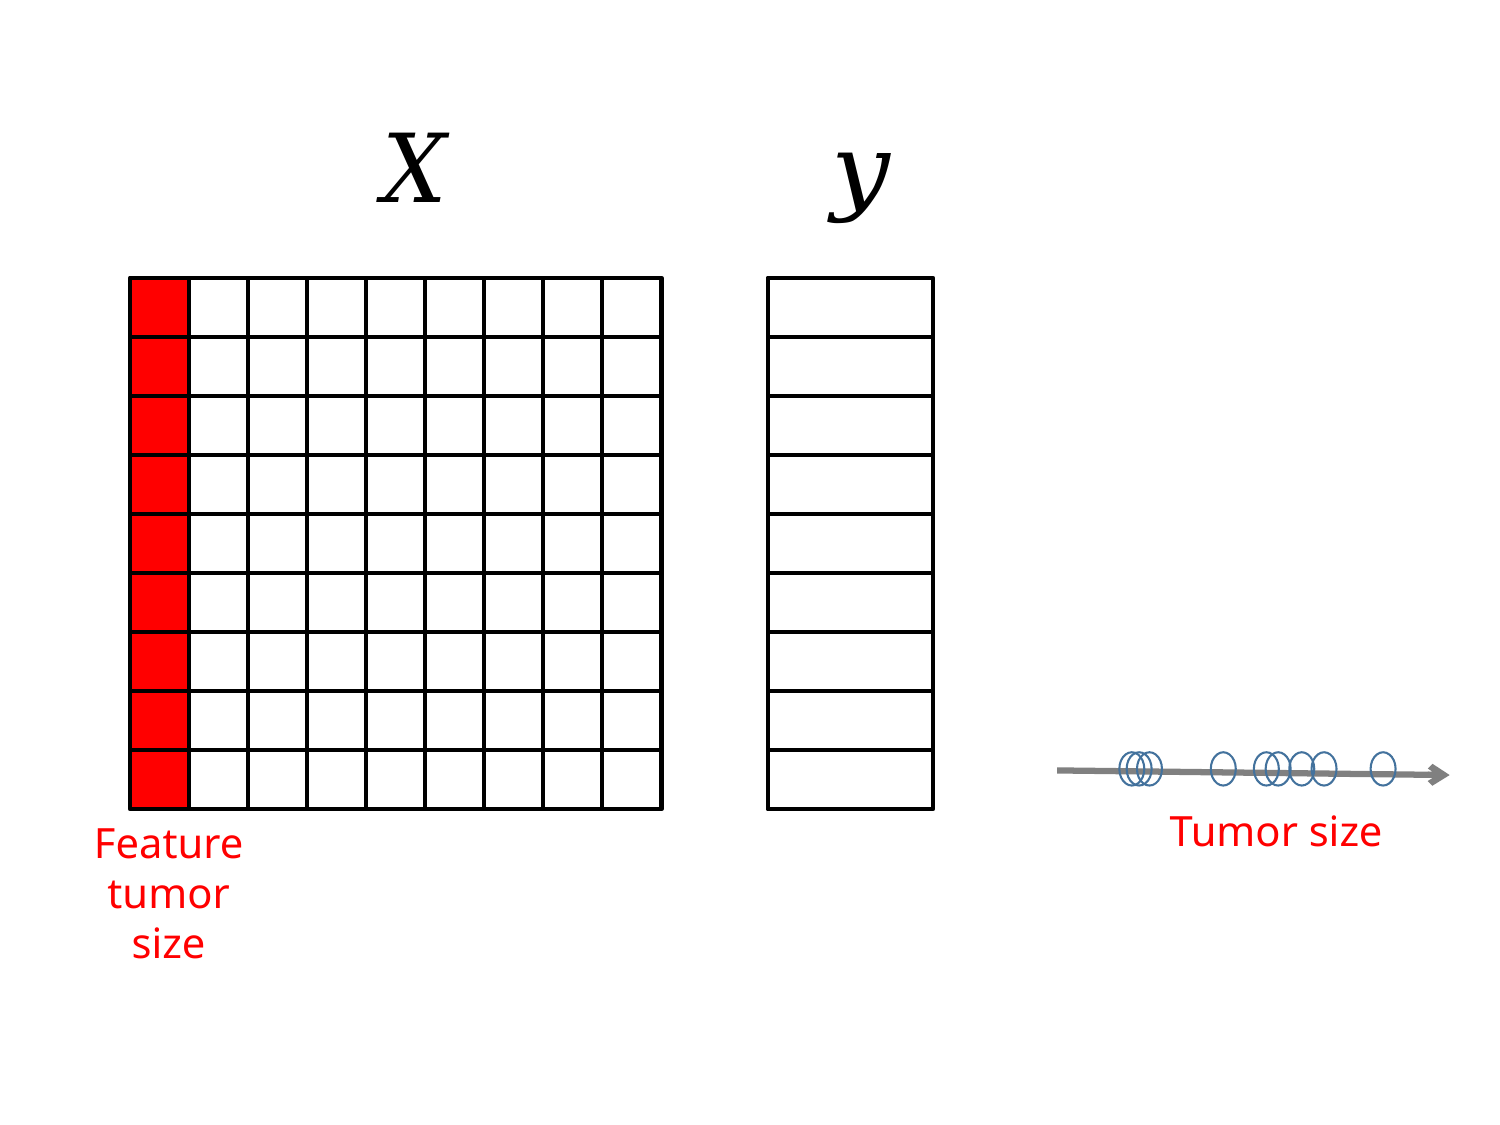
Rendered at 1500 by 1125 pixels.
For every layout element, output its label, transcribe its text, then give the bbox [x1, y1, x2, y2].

text_box [366, 454, 425, 514]
text_box [767, 631, 933, 691]
text_box [1125, 751, 1153, 770]
text_box [188, 277, 247, 337]
text_box [188, 691, 247, 750]
text_box [1210, 775, 1236, 787]
text_box [188, 631, 247, 691]
text_box [602, 691, 662, 750]
text_box [767, 454, 933, 514]
text_box [602, 395, 662, 454]
text_box [366, 337, 425, 395]
text_box [366, 395, 425, 454]
text_box [602, 277, 662, 337]
text_box [307, 750, 366, 810]
text_box [1119, 775, 1135, 787]
text_box [425, 395, 484, 454]
text_box [188, 337, 247, 395]
text_box [129, 277, 188, 337]
text_box [484, 454, 543, 514]
text_box [188, 572, 247, 631]
text_box [543, 514, 602, 572]
text_box [247, 691, 307, 750]
text_box [1290, 775, 1313, 787]
text_box [1145, 775, 1163, 787]
text_box [425, 572, 484, 631]
text_box [767, 395, 933, 454]
text_box [129, 750, 188, 809]
text_box [425, 337, 484, 395]
text_box [602, 514, 662, 572]
text_box [543, 395, 602, 454]
text_box [1311, 775, 1337, 787]
text_box [543, 337, 602, 395]
text_box [425, 277, 484, 337]
text_box [543, 691, 602, 750]
text_box [188, 395, 247, 454]
text_box [129, 691, 188, 750]
text_box [307, 454, 366, 514]
text_box [129, 337, 188, 395]
text_box [425, 691, 484, 750]
text_box [1265, 775, 1291, 787]
text_box [247, 631, 307, 691]
text_box [1118, 751, 1135, 770]
text_box [366, 631, 425, 691]
text_box [602, 750, 662, 810]
text_box [1369, 751, 1397, 770]
text_box [307, 514, 366, 572]
text_box [1264, 751, 1292, 770]
text_box [247, 750, 307, 810]
text_box [543, 277, 602, 337]
text_box [366, 691, 425, 750]
text_box [247, 395, 307, 454]
text_box [602, 631, 662, 691]
text_box [1370, 775, 1396, 787]
text_box [425, 514, 484, 572]
text_box [307, 395, 366, 454]
text_box [767, 337, 933, 395]
text_box [307, 691, 366, 750]
text_box [543, 631, 602, 691]
text_box [1145, 751, 1164, 770]
text_box [1310, 751, 1338, 770]
text_box [129, 572, 188, 631]
text_box [602, 337, 662, 395]
text_box [307, 631, 366, 691]
text_box [425, 631, 484, 691]
text_box [1126, 775, 1152, 787]
text_box [247, 337, 307, 395]
text_box [129, 631, 188, 691]
text_box [484, 337, 543, 395]
text_box [247, 277, 307, 337]
text_box [307, 572, 366, 631]
text_box [129, 395, 188, 454]
text_box [366, 277, 425, 337]
text_box [767, 572, 933, 631]
text_box [366, 572, 425, 631]
text_box [188, 750, 247, 809]
text_box [1290, 751, 1313, 770]
text_box [129, 514, 188, 572]
text_box [247, 514, 307, 572]
text_box [129, 454, 188, 514]
text_box [484, 750, 543, 810]
text_box [484, 631, 543, 691]
text_box [543, 750, 602, 810]
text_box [1057, 770, 1450, 775]
text_box [366, 514, 425, 572]
text_box [247, 572, 307, 631]
text_box [602, 454, 662, 514]
text_box [767, 277, 933, 337]
text_box [484, 572, 543, 631]
text_box [602, 572, 662, 631]
text_box [1253, 775, 1272, 787]
text_box [543, 572, 602, 631]
text_box [425, 454, 484, 514]
text_box [484, 277, 543, 337]
text_box [1209, 751, 1237, 770]
text_box [188, 454, 247, 514]
text_box [307, 277, 366, 337]
text_box [484, 395, 543, 454]
text_box [1252, 751, 1272, 770]
text_box [484, 691, 543, 750]
text_box [543, 454, 602, 514]
text_box [767, 514, 933, 572]
text_box [307, 337, 366, 395]
text_box [767, 691, 933, 750]
text_box [366, 750, 425, 810]
text_box [425, 750, 484, 810]
text_box Feature tumor size [77, 809, 260, 975]
text_box [767, 750, 933, 810]
text_box [188, 514, 247, 572]
text_box [247, 454, 307, 514]
text_box [484, 514, 543, 572]
